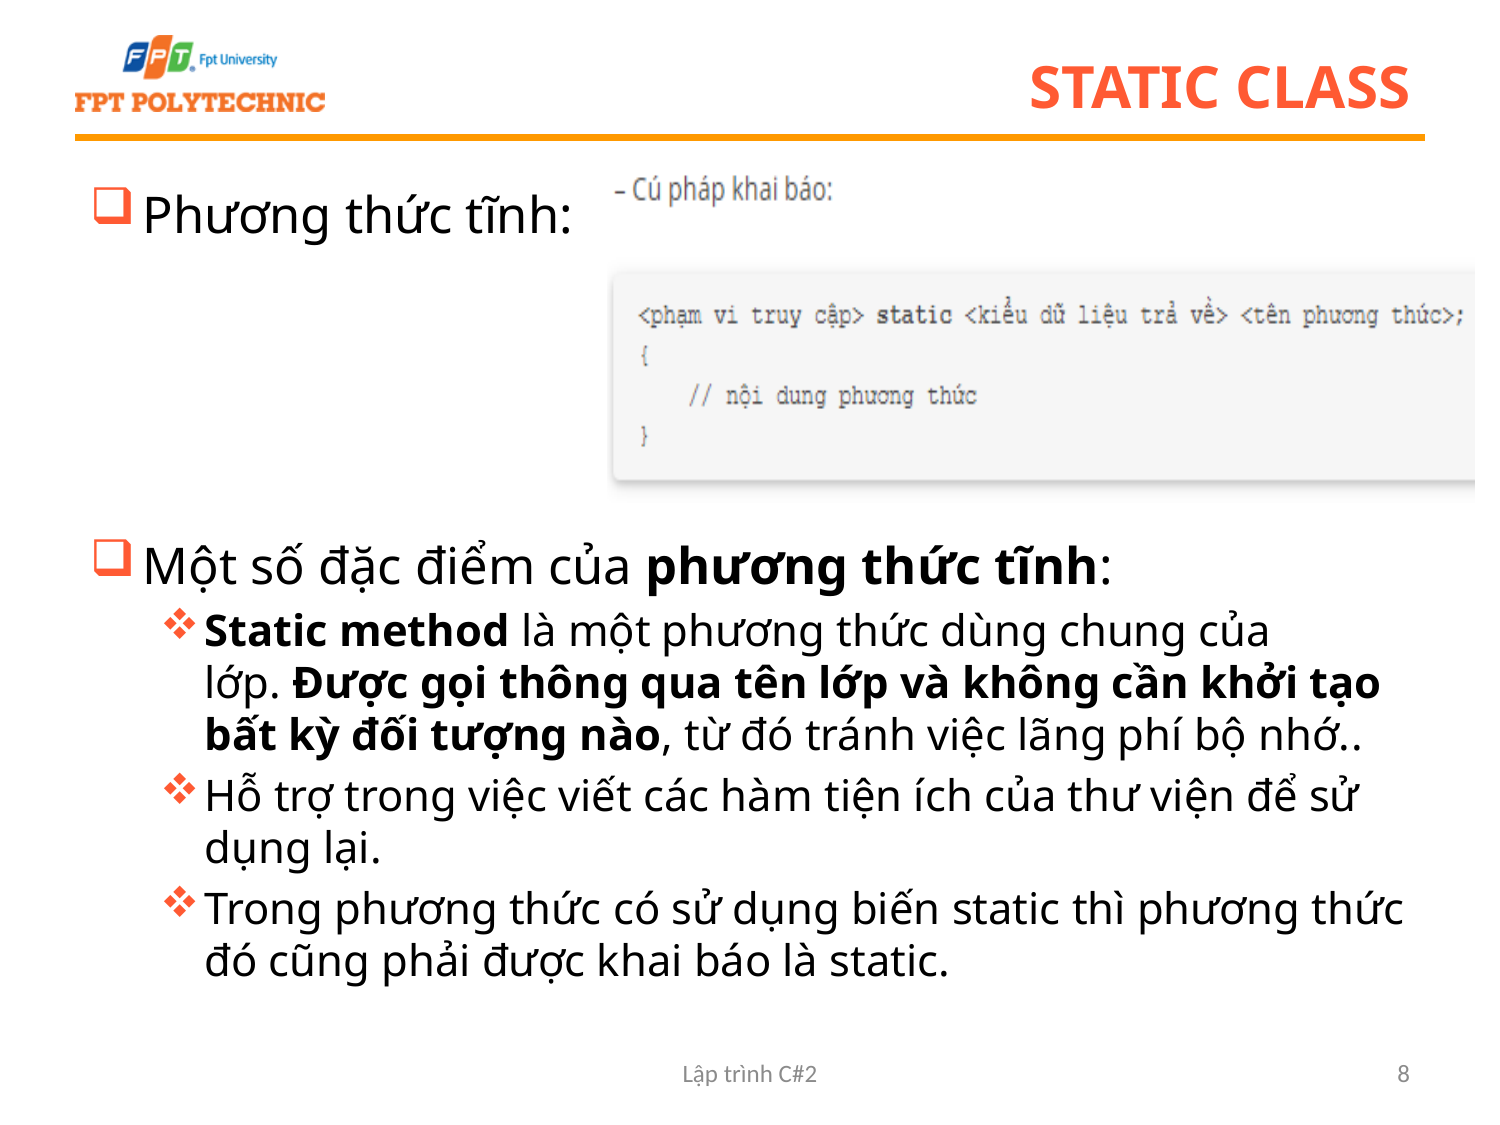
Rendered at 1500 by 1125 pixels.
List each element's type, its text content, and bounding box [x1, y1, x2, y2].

title Static class [337, 45, 1425, 125]
picture [607, 164, 1476, 503]
list Phương thức tĩnh: Một số đặc điểm của phương thức tĩnh: Static method là một phương thức dùng chung của lớp. Được gọi thông qua tên lớp và không cần khởi tạo bất kỳ đối tượng nào, từ đó tránh việc lãng phí bộ nhớ.. Hỗ trợ trong việc viết các hàm tiện ích của thư viện để sử dụng lại. Trong phương thức có sử dụng biến static thì phương thức đó cũng phải được khai báo là static. [75, 174, 1425, 1038]
picture [75, 35, 325, 112]
slide_number 8 [1074, 1042, 1425, 1103]
footer Lập trình C#2 [512, 1042, 988, 1103]
